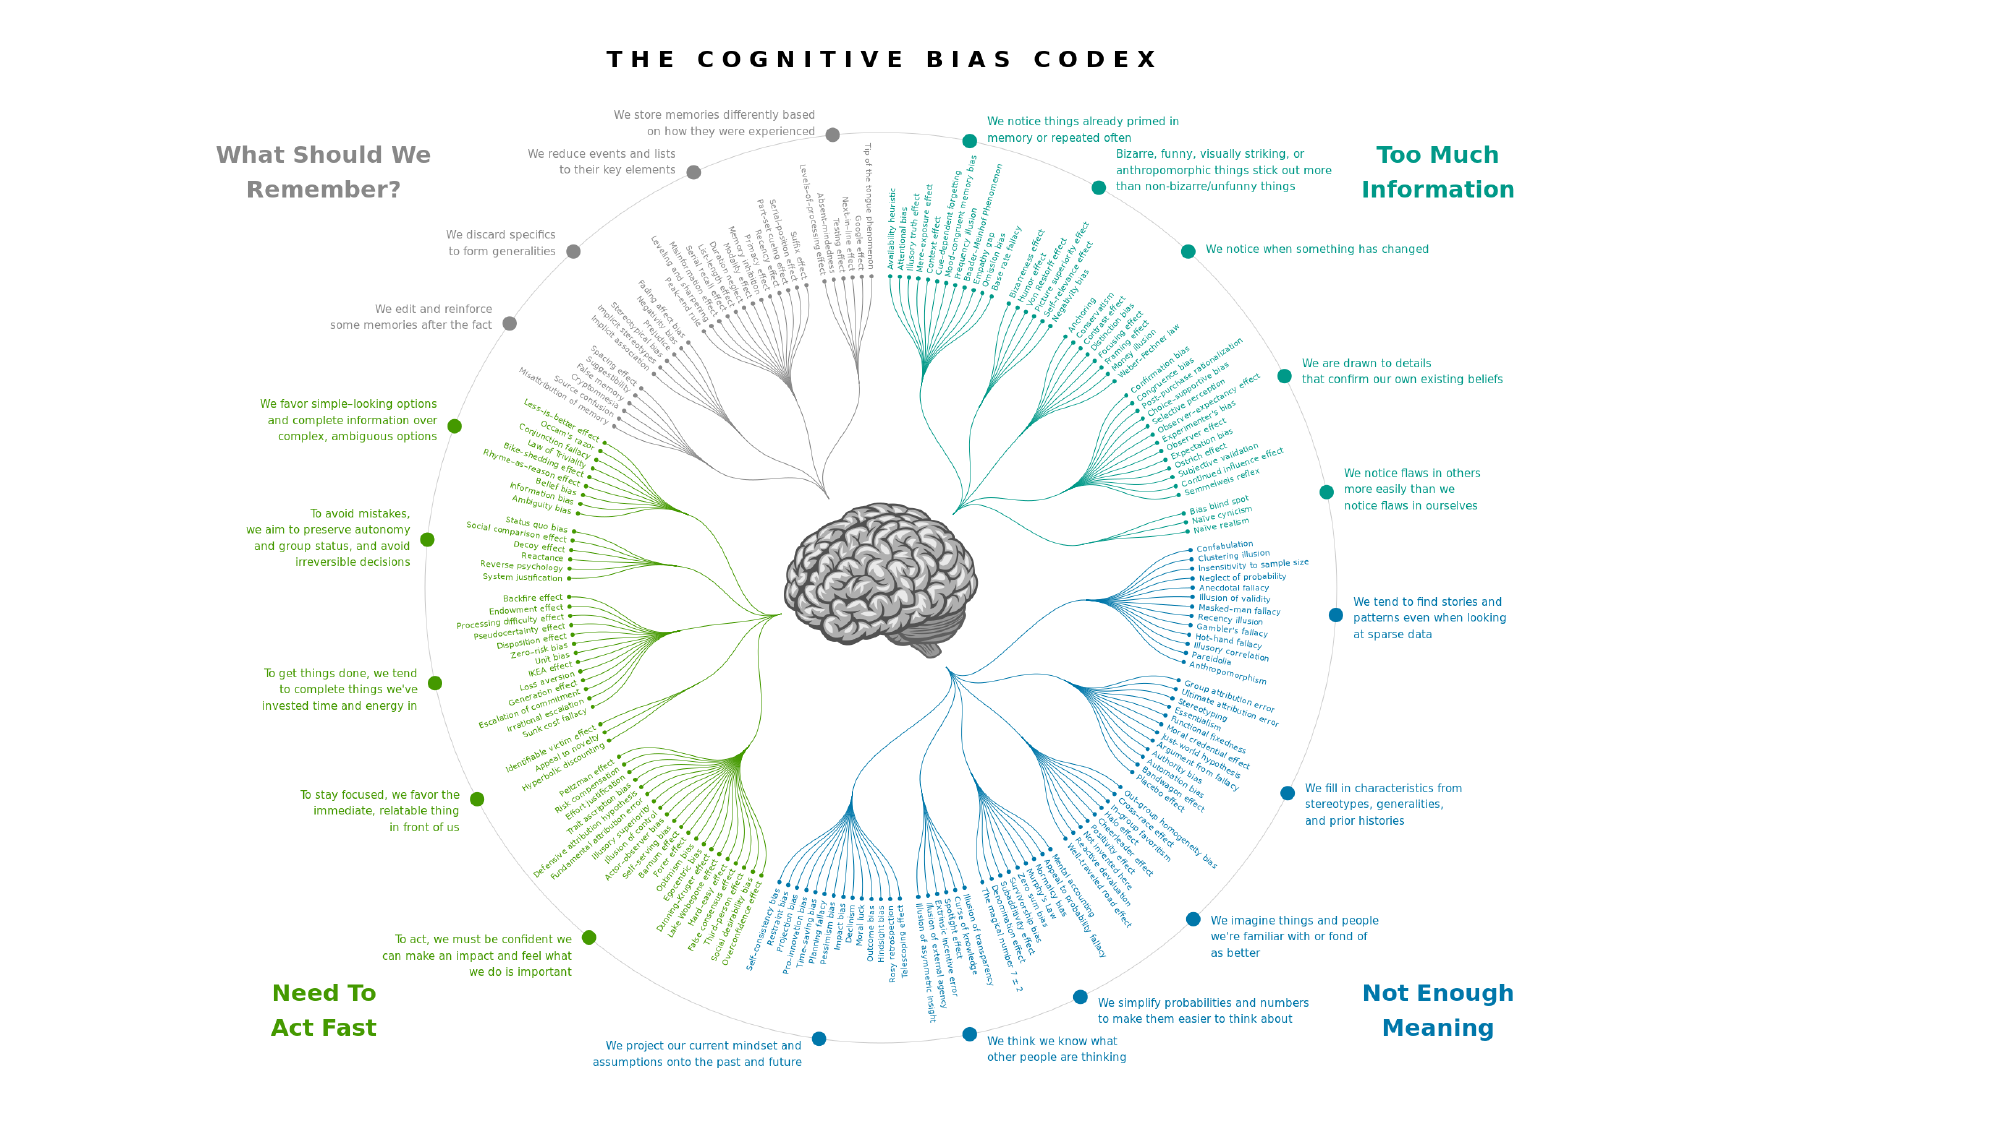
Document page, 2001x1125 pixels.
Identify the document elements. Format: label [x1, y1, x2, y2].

list [193, 19, 1568, 1104]
